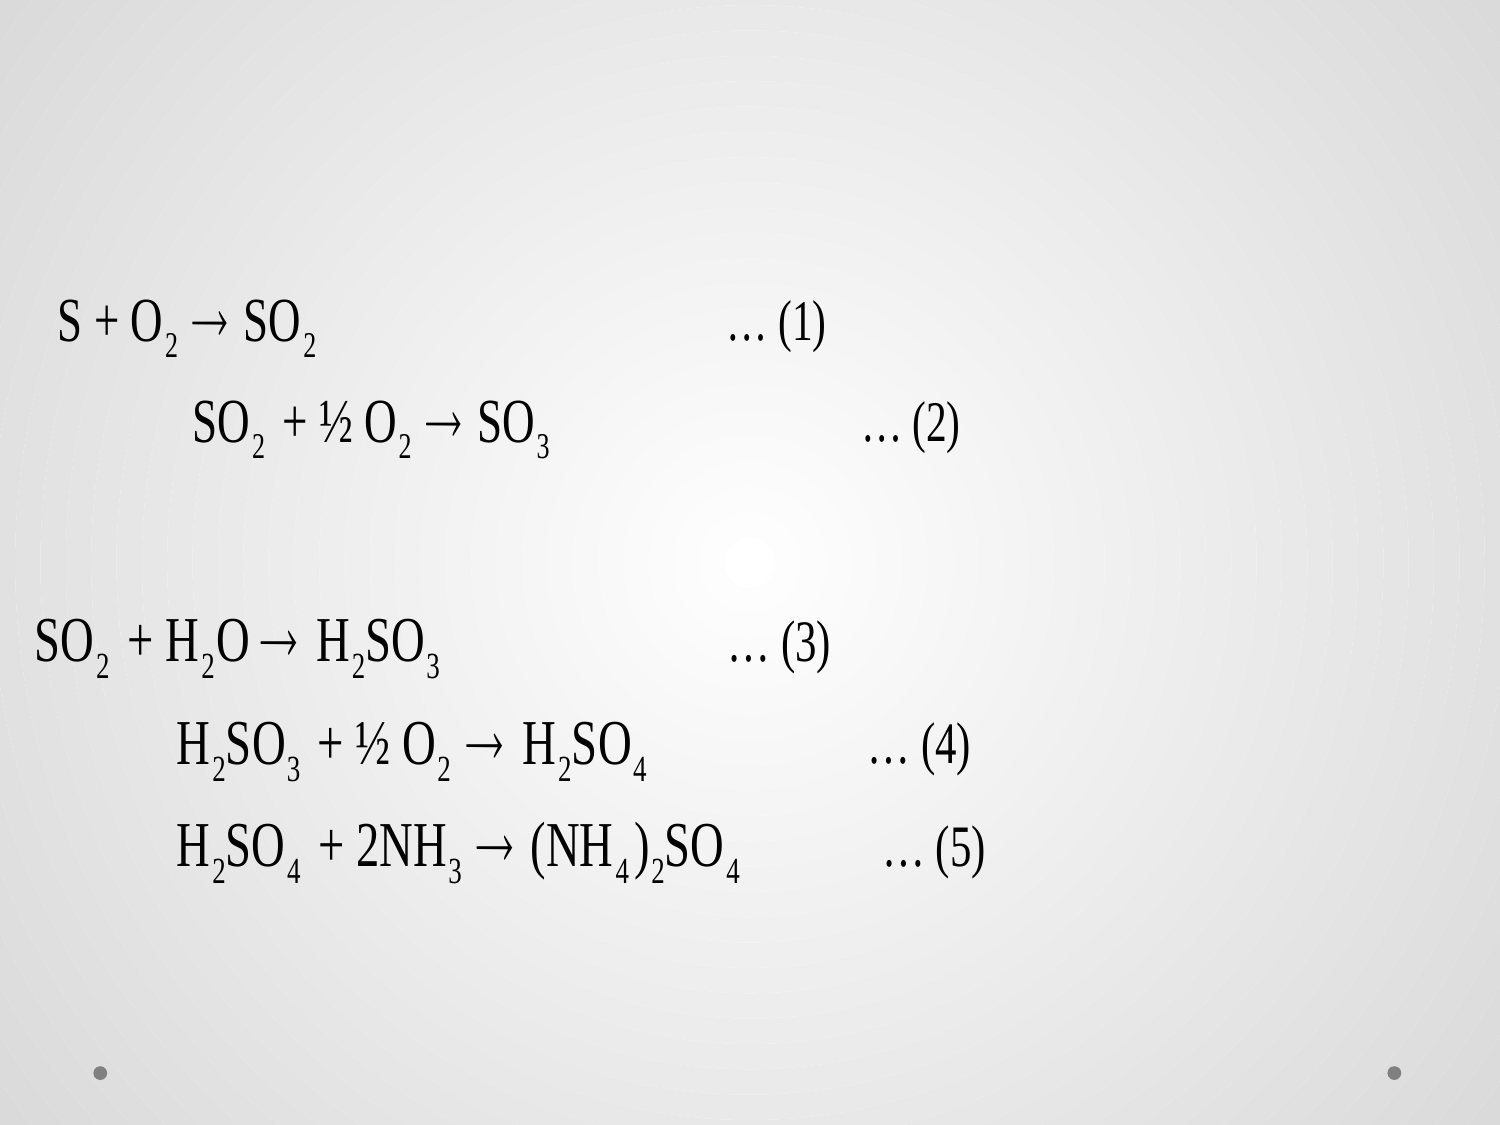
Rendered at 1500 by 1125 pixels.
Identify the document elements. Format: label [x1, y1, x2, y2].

list [52, 278, 1471, 480]
picture [29, 597, 1500, 906]
